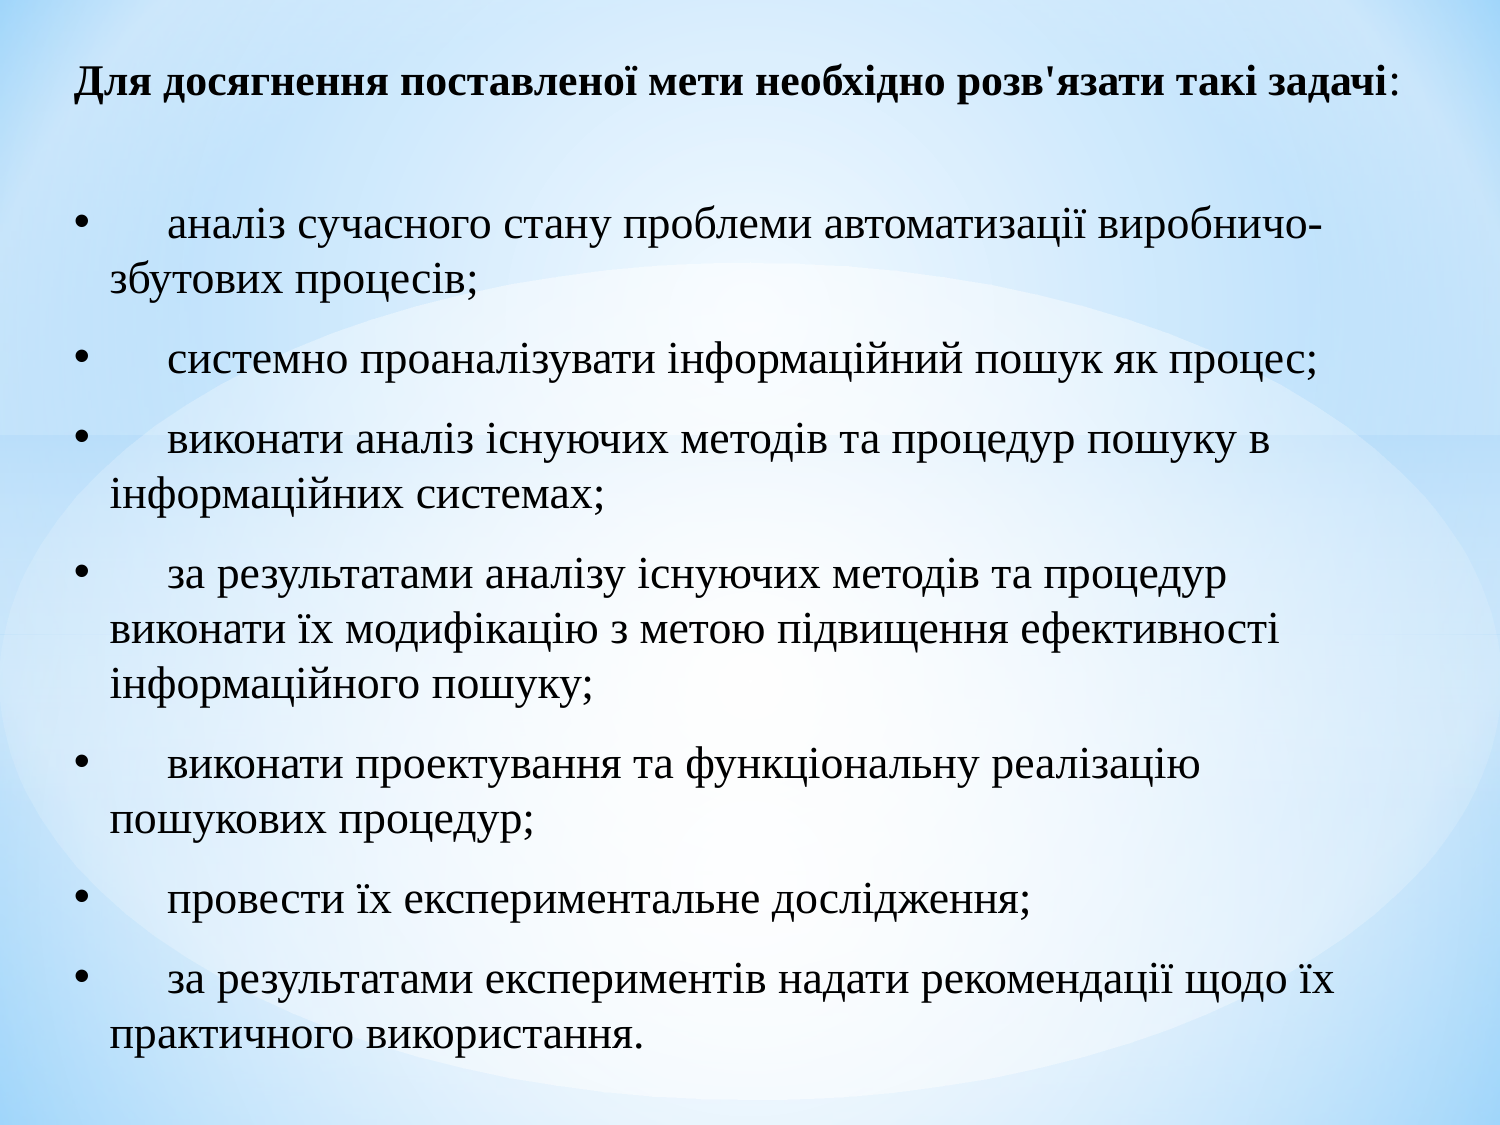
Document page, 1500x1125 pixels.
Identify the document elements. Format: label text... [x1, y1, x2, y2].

text_box Для досягнення поставленої мети необхідно розв'язати такі задачі: аналіз сучасного стану проблеми автоматизації виробничо-збутових процесів; системно проаналізувати інформаційний пошук як процес; виконати аналіз існуючих методів та процедур пошуку в інформаційних системах; за результатами аналізу існуючих методів та процедур виконати їх модифікацію з метою підвищення ефективності інформаційного пошуку; виконати проектування та функціональну реалізацію пошукових процедур; провести їх експериментальне дослідження; за результатами експериментів надати рекомендації щодо їх практичного використання. [59, 42, 1430, 1065]
